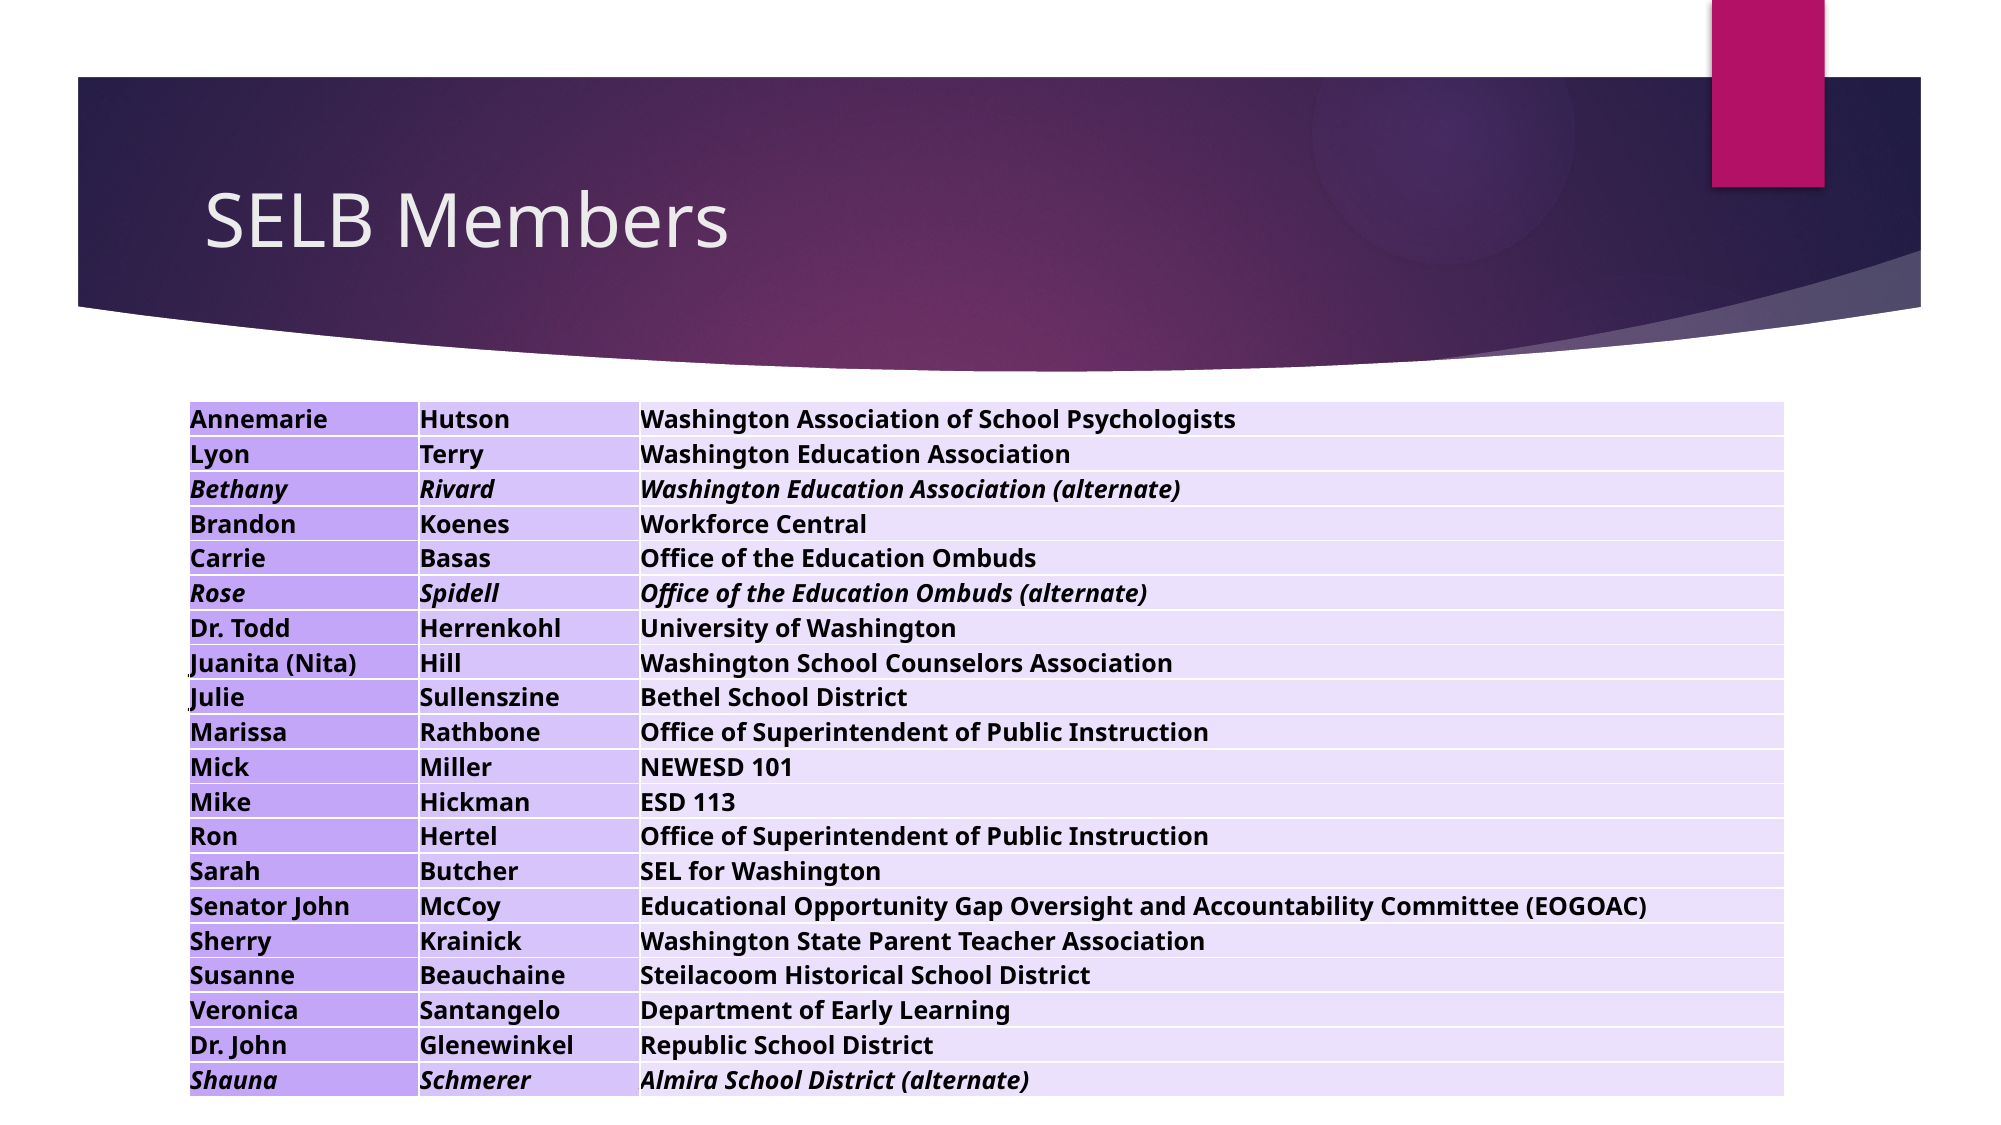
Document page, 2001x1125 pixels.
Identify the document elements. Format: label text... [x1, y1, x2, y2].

table_cell Veronica [190, 993, 418, 1026]
table_cell Dr. John [190, 1028, 418, 1061]
table_cell Sherry [190, 924, 418, 957]
table_cell Workforce Central [641, 507, 1784, 540]
table_cell University of Washington [641, 611, 1784, 644]
table_cell Marissa [190, 715, 418, 748]
table_cell Office of Superintendent of Public Instruction [641, 715, 1784, 748]
table_cell Santangelo [420, 993, 639, 1026]
table_cell Herrenkohl [420, 611, 639, 644]
table_cell Almira School District (alternate) [641, 1063, 1784, 1096]
table_cell Shauna [190, 1063, 418, 1096]
table_cell Julie [190, 680, 418, 713]
table_cell Terry [420, 437, 639, 470]
table_cell Krainick [420, 924, 639, 957]
table_cell Washington Education Association (alternate) [641, 472, 1784, 505]
table_cell Office of the Education Ombuds (alternate) [641, 576, 1784, 609]
table_header Hutson [420, 402, 639, 435]
table_header Annemarie [190, 402, 418, 435]
table_cell Department of Early Learning [641, 993, 1784, 1026]
table_cell Koenes [420, 507, 639, 540]
table_cell Schmerer [420, 1063, 639, 1096]
table_cell Juanita (Nita) [190, 645, 418, 678]
table_cell Rathbone [420, 715, 639, 748]
table_cell Carrie [190, 541, 418, 574]
table_cell Bethany [190, 472, 418, 505]
table_cell Sarah [190, 854, 418, 887]
table_cell Beauchaine [420, 958, 639, 991]
table_cell Senator John [190, 889, 418, 922]
table_cell Educational Opportunity Gap Oversight and Accountability Committee (EOGOAC) [641, 889, 1784, 922]
table_cell Mick [190, 750, 418, 783]
table_cell Rivard [420, 472, 639, 505]
table_cell SEL for Washington [641, 854, 1784, 887]
table_cell Office of Superintendent of Public Instruction [641, 819, 1784, 852]
table_cell Washington Education Association [641, 437, 1784, 470]
table_cell Steilacoom Historical School District [641, 958, 1784, 991]
table_cell ESD 113 [641, 784, 1784, 817]
table_cell Republic School District [641, 1028, 1784, 1061]
table_cell Miller [420, 750, 639, 783]
table_cell NEWESD 101 [641, 750, 1784, 783]
table_cell Sullenszine [420, 680, 639, 713]
table_cell Brandon [190, 507, 418, 540]
table_cell Hertel [420, 819, 639, 852]
table_cell McCoy [420, 889, 639, 922]
table_cell Butcher [420, 854, 639, 887]
table_cell Bethel School District [641, 680, 1784, 713]
table_cell Glenewinkel [420, 1028, 639, 1061]
table_cell Office of the Education Ombuds [641, 541, 1784, 574]
table_cell Rose [190, 576, 418, 609]
title SELB Members [189, 159, 1627, 276]
table_cell Mike [190, 784, 418, 817]
table_cell Washington School Counselors Association [641, 645, 1784, 678]
table_cell Dr. Todd [190, 611, 418, 644]
table_cell Lyon [190, 437, 418, 470]
table_cell Hill [420, 645, 639, 678]
table_header Washington Association of School Psychologists [641, 402, 1784, 435]
table_cell Basas [420, 541, 639, 574]
table_cell Susanne [190, 958, 418, 991]
table_cell Washington State Parent Teacher Association [641, 924, 1784, 957]
table_cell Hickman [420, 784, 639, 817]
table_cell Spidell [420, 576, 639, 609]
table_cell Ron [190, 819, 418, 852]
